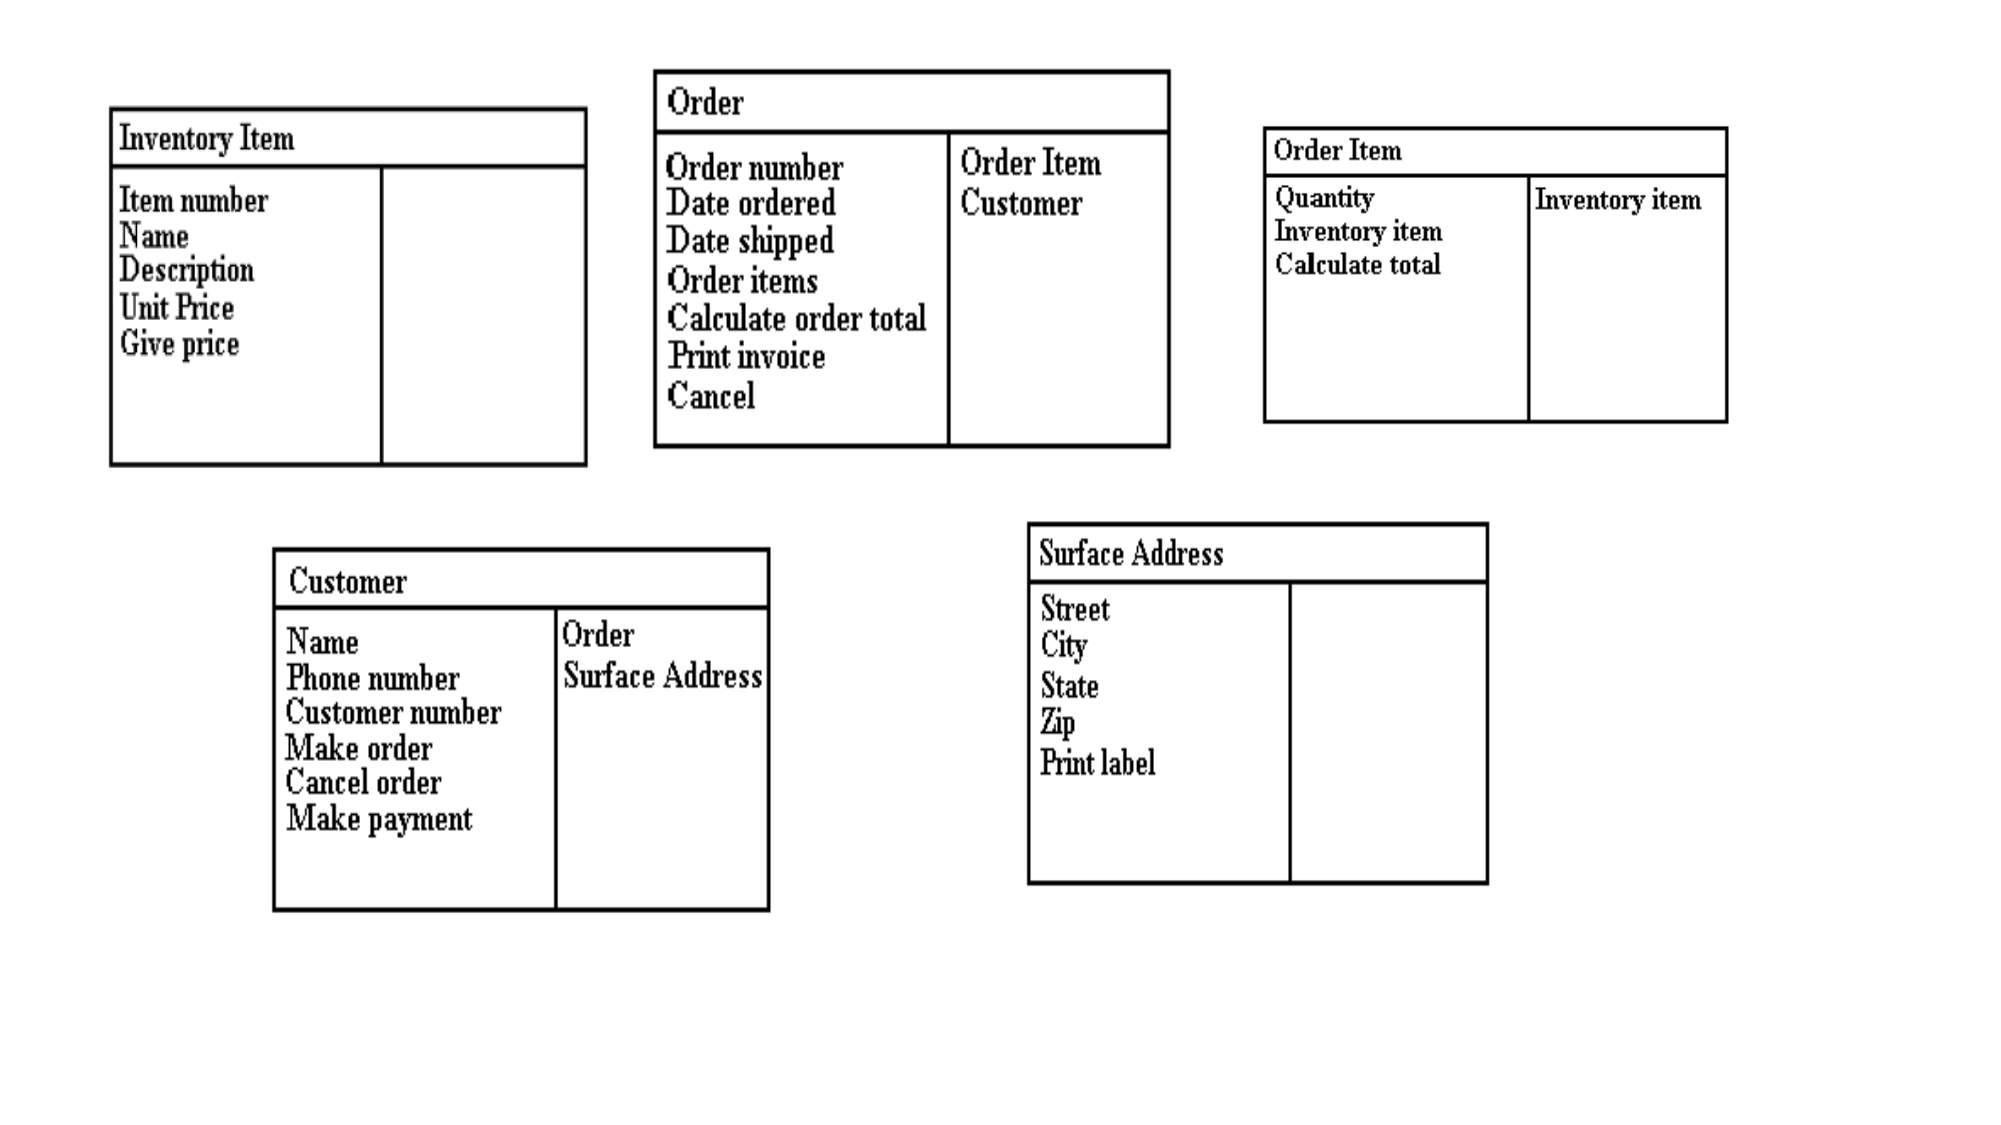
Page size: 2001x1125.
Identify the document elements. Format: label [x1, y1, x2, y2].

picture [648, 55, 1190, 474]
picture [80, 75, 627, 488]
picture [1019, 496, 1501, 888]
picture [269, 531, 778, 928]
picture [1260, 117, 1737, 438]
